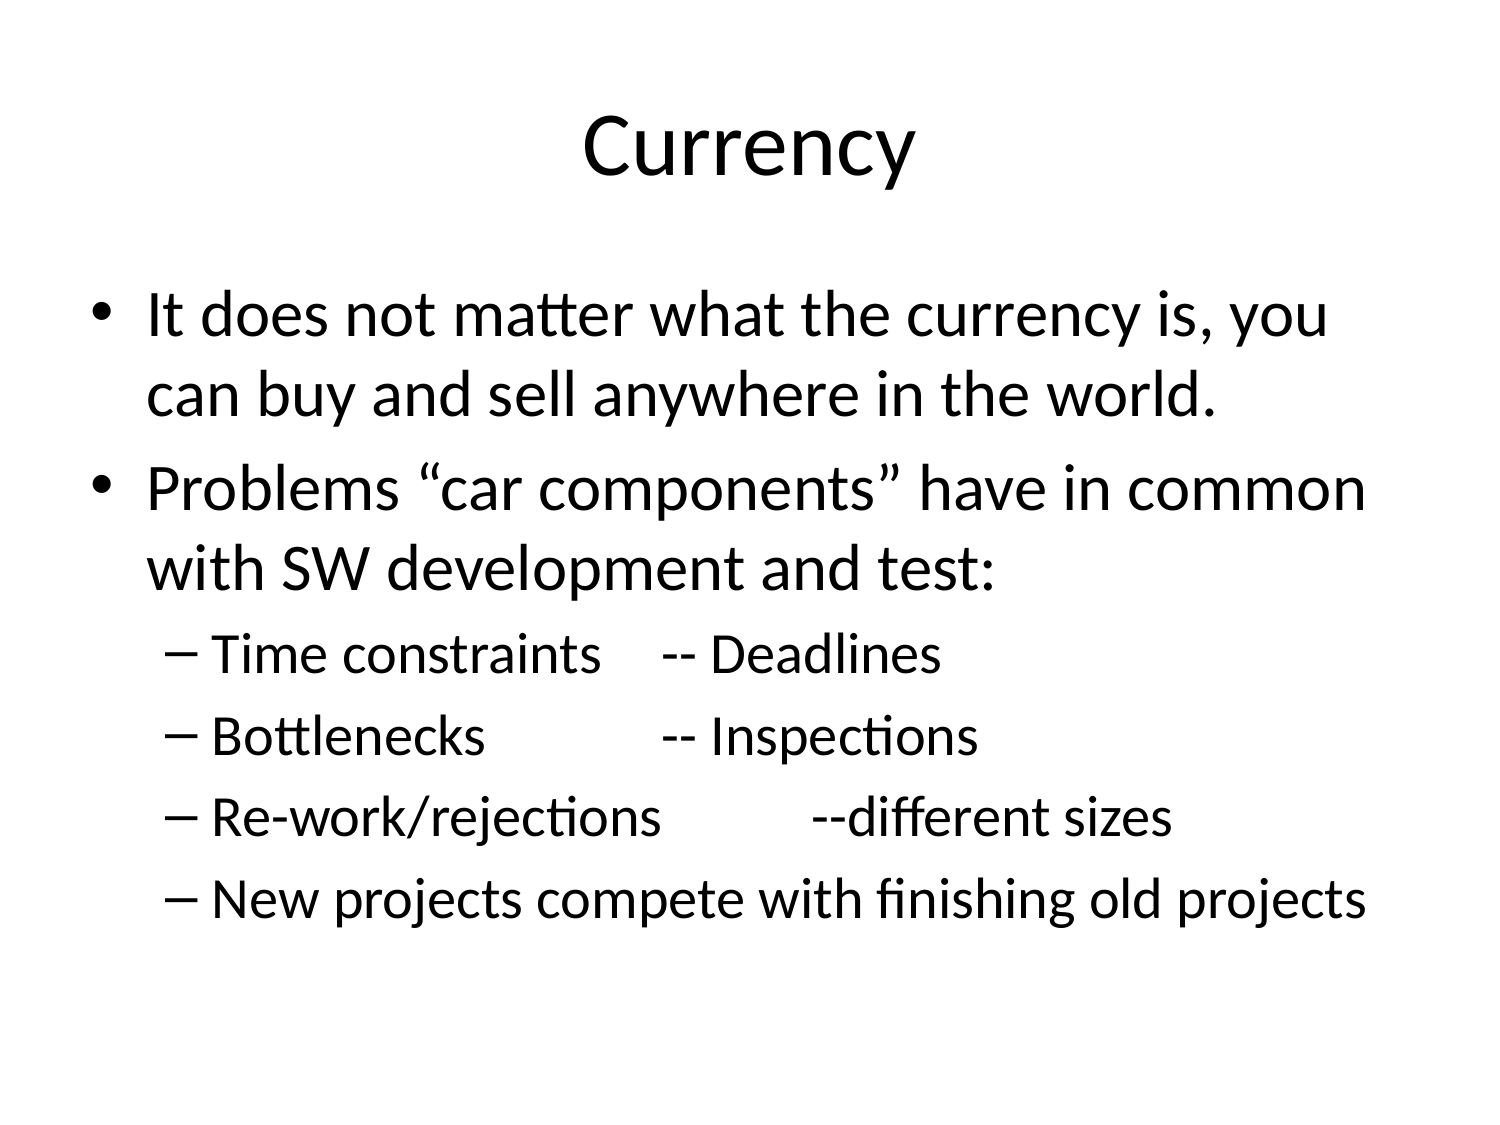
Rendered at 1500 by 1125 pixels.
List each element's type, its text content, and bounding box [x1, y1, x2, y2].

list It does not matter what the currency is, you can buy and sell anywhere in the world. Problems “car components” have in common with SW development and test: Time constraints -- Deadlines Bottlenecks -- Inspections Re-work/rejections --different sizes New projects compete with finishing old projects [75, 262, 1425, 1005]
title Currency [75, 45, 1425, 233]
